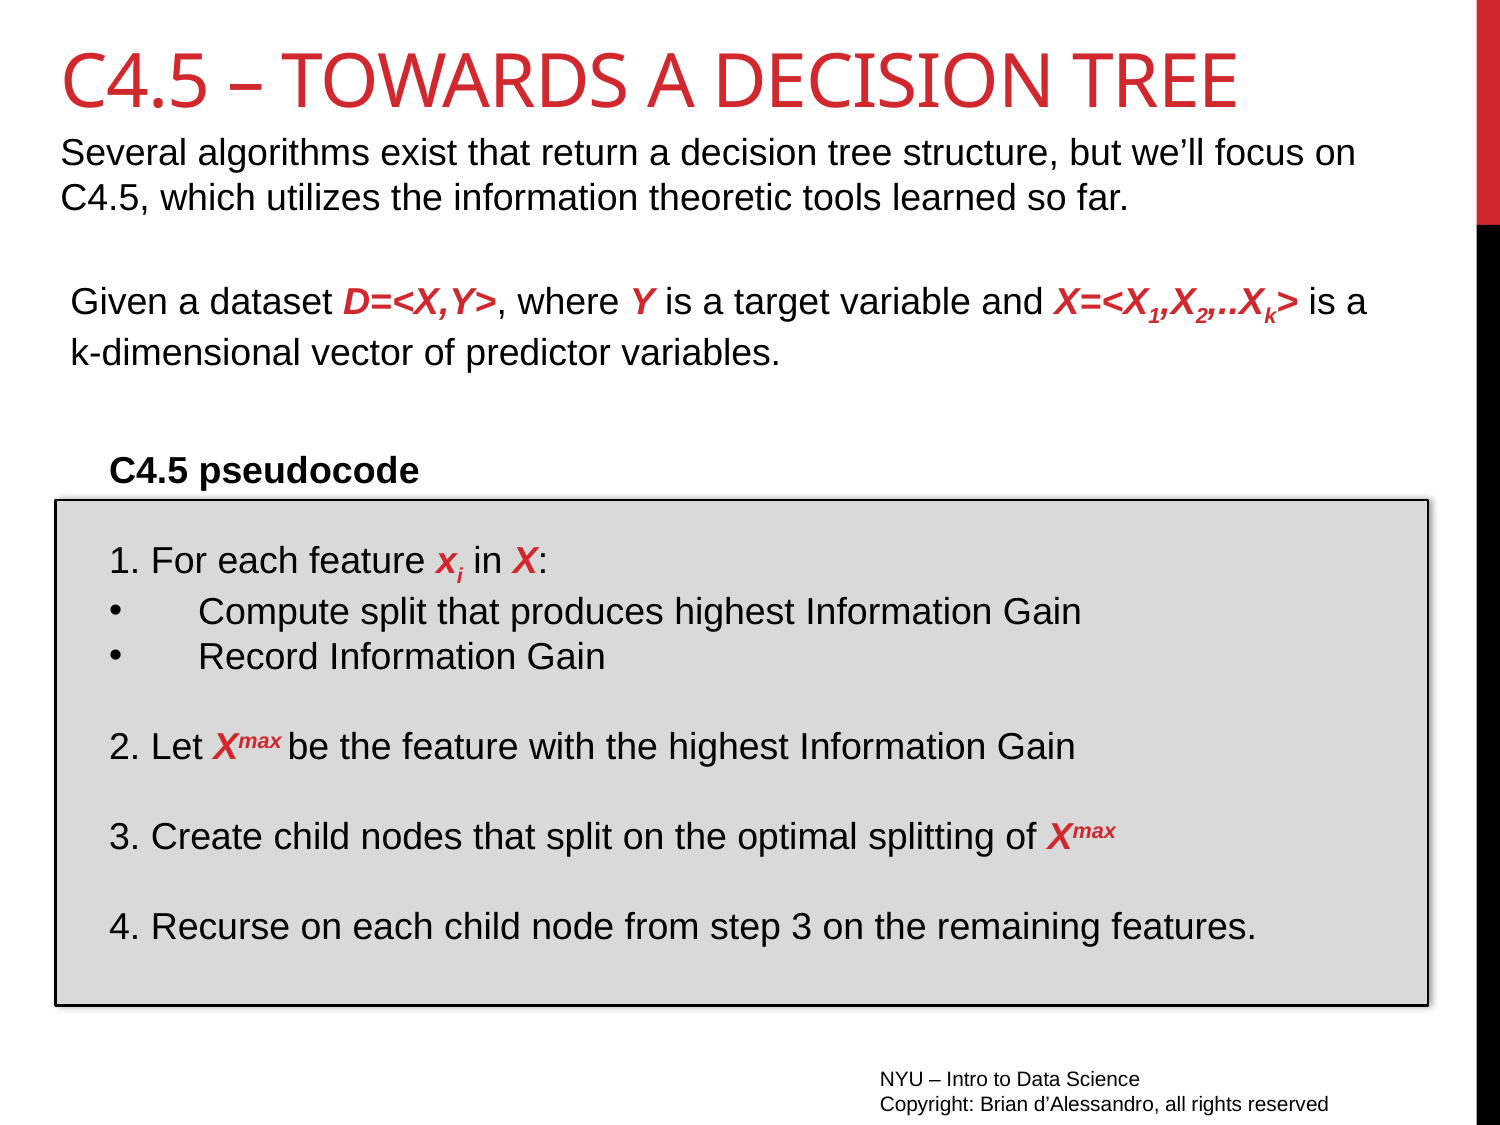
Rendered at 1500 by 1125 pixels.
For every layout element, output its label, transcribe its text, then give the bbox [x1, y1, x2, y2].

title C4.5 – towards a decision tree [45, 8, 1353, 120]
text_box [54, 499, 1429, 1007]
text_box C4.5 pseudocode 1. For each feature xi in X: Compute split that produces highest Information Gain Record Information Gain 2. Let Xmax be the feature with the highest Information Gain 3. Create child nodes that split on the optimal splitting of Xmax 4. Recurse on each child node from step 3 on the remaining features. [94, 438, 1320, 955]
text_box Several algorithms exist that return a decision tree structure, but we’ll focus on C4.5, which utilizes the information theoretic tools learned so far. [45, 120, 1428, 346]
text_box Given a dataset D=<X,Y>, where Y is a target variable and X=<X1,X2,..Xk> is a k-dimensional vector of predictor variables. [55, 269, 1409, 381]
